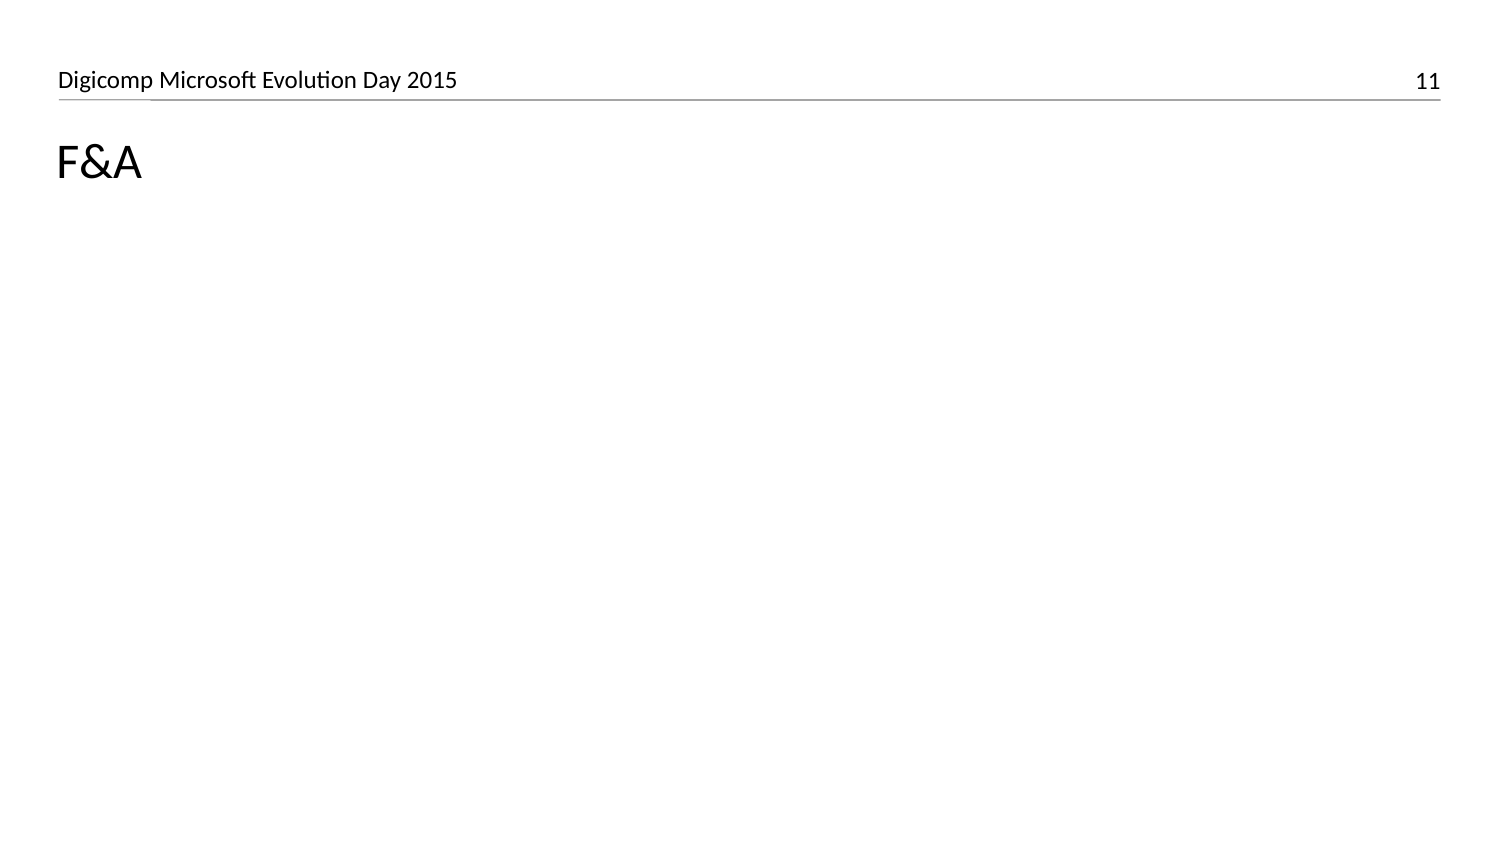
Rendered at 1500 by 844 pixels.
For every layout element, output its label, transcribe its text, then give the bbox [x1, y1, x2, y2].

title F&A [41, 115, 1447, 210]
